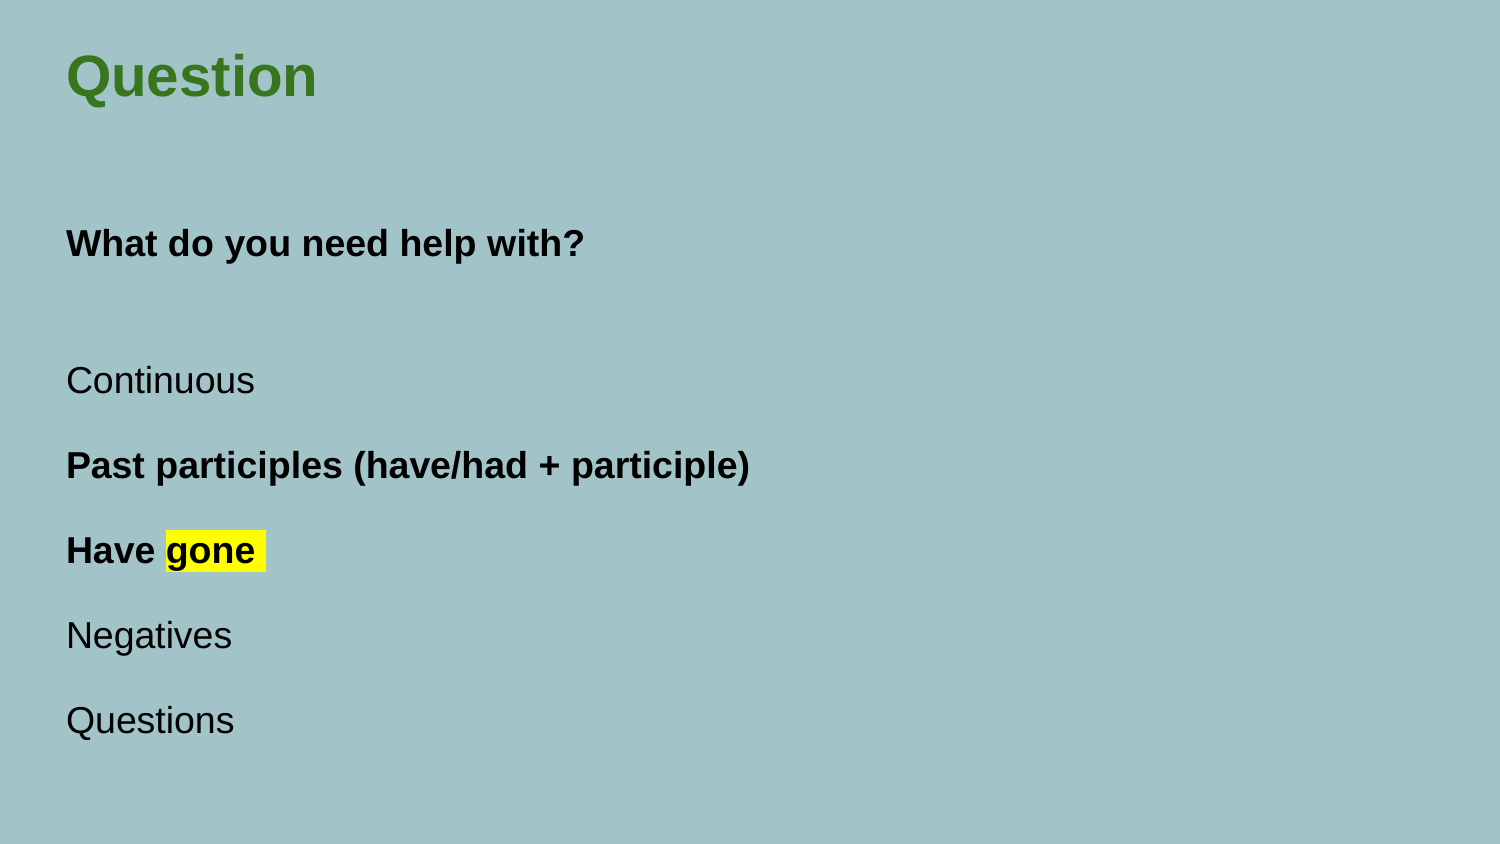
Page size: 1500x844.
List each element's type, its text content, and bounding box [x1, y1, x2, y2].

list What do you need help with? Continuous Past participles (have/had + participle) Have gone Negatives Questions [51, 197, 1449, 684]
title Question [51, 23, 1449, 118]
